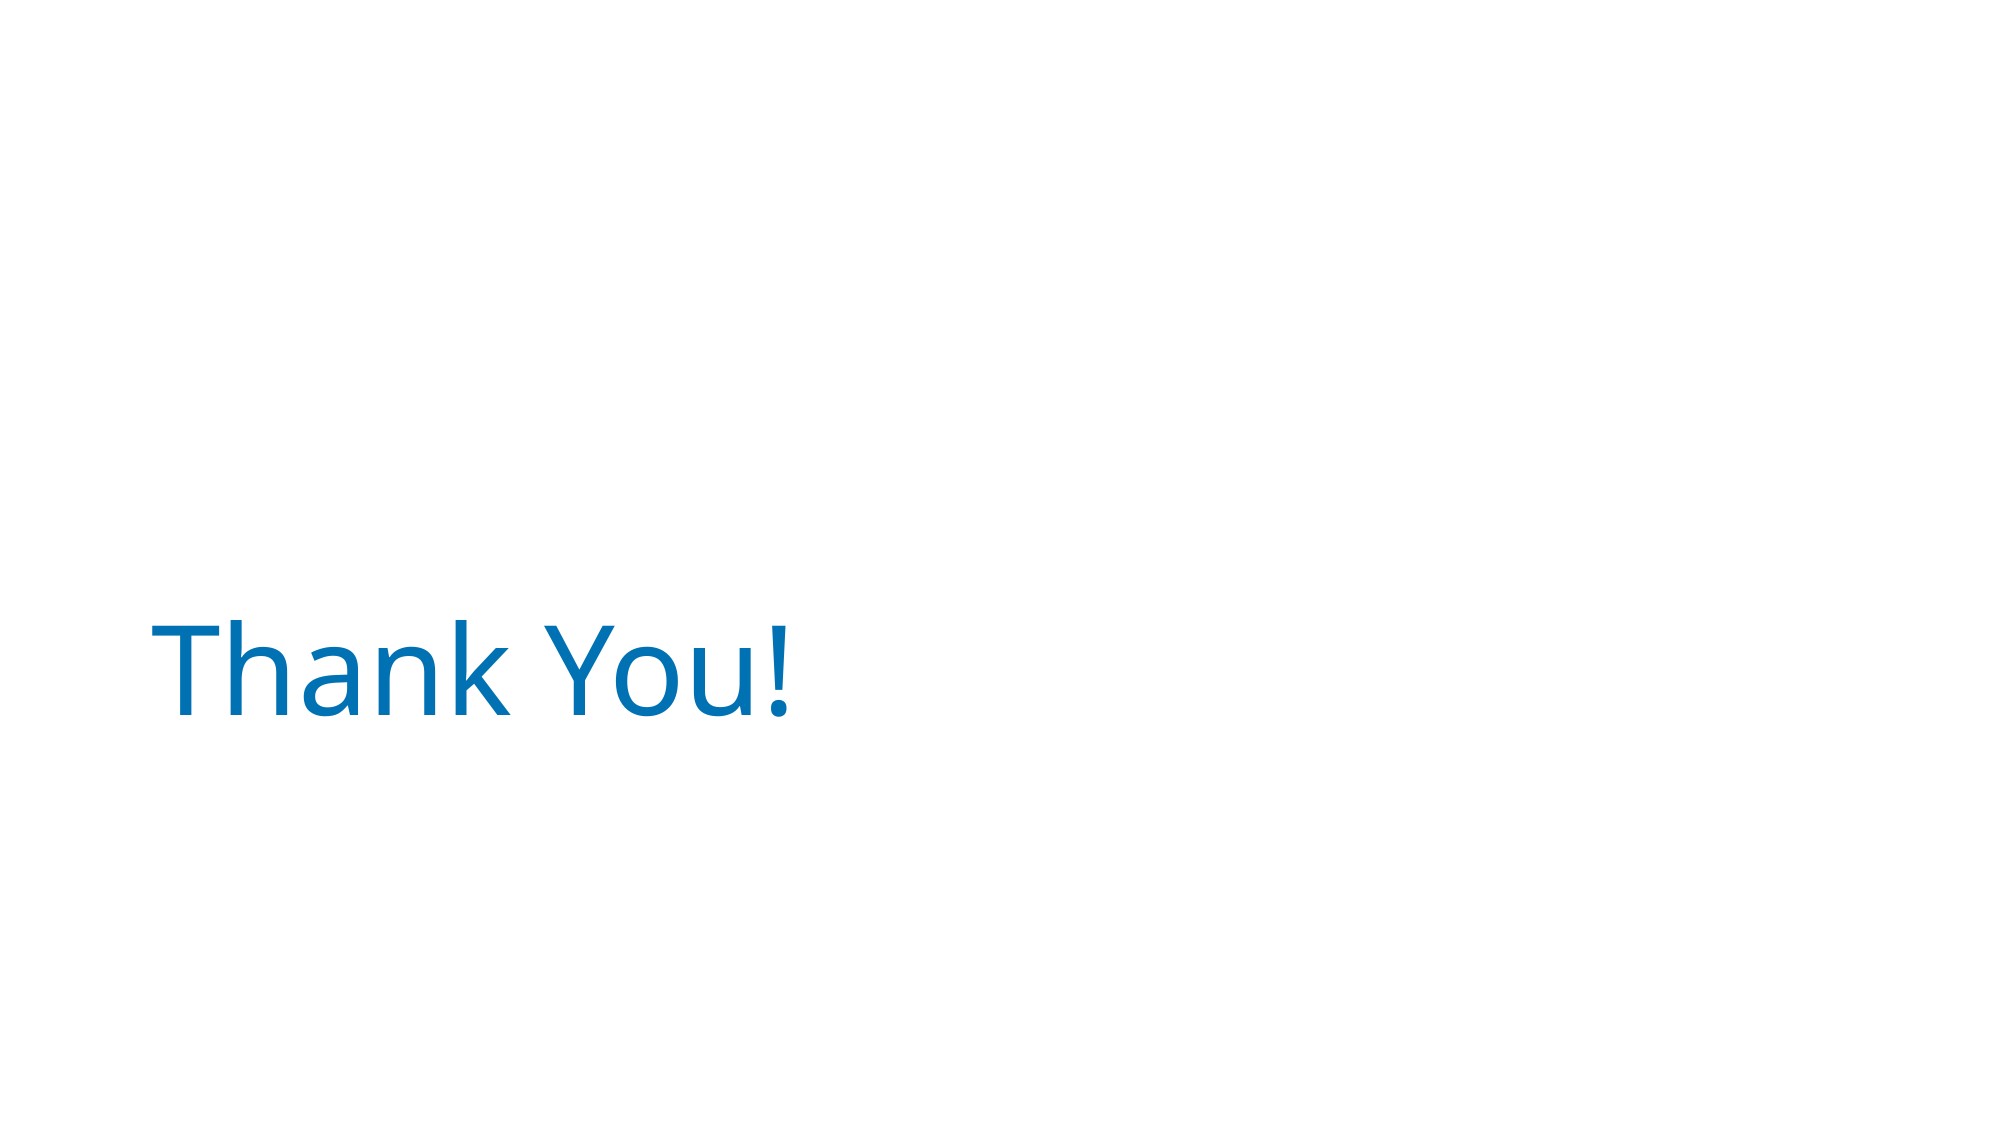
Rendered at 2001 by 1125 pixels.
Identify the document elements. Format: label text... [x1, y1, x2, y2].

title Thank You! [136, 280, 1862, 749]
